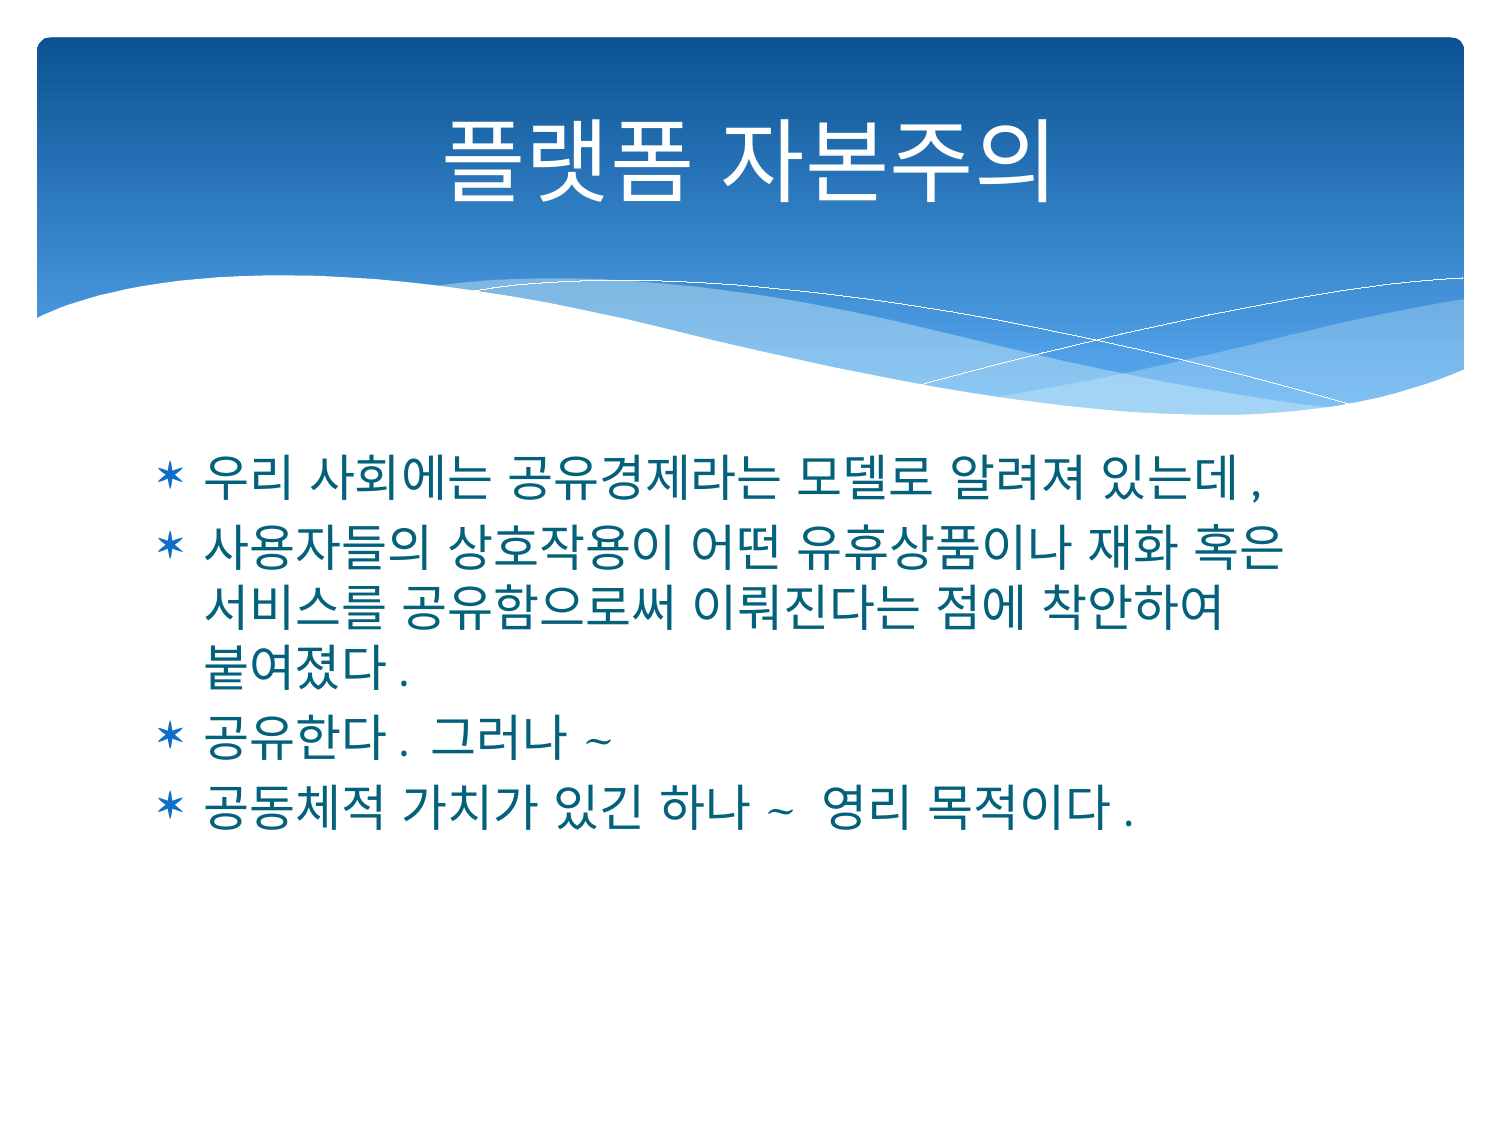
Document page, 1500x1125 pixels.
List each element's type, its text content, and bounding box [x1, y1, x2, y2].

title 플랫폼 자본주의 [75, 55, 1425, 261]
list 우리 사회에는 공유경제라는 모델로 알려져 있는데, 사용자들의 상호작용이 어떤 유휴상품이나 재화 혹은 서비스를 공유함으로써 이뤄진다는 점에 착안하여 붙여졌다. 공유한다. 그러나~ 공동체적 가치가 있긴 하나~ 영리 목적이다. [143, 438, 1359, 1005]
